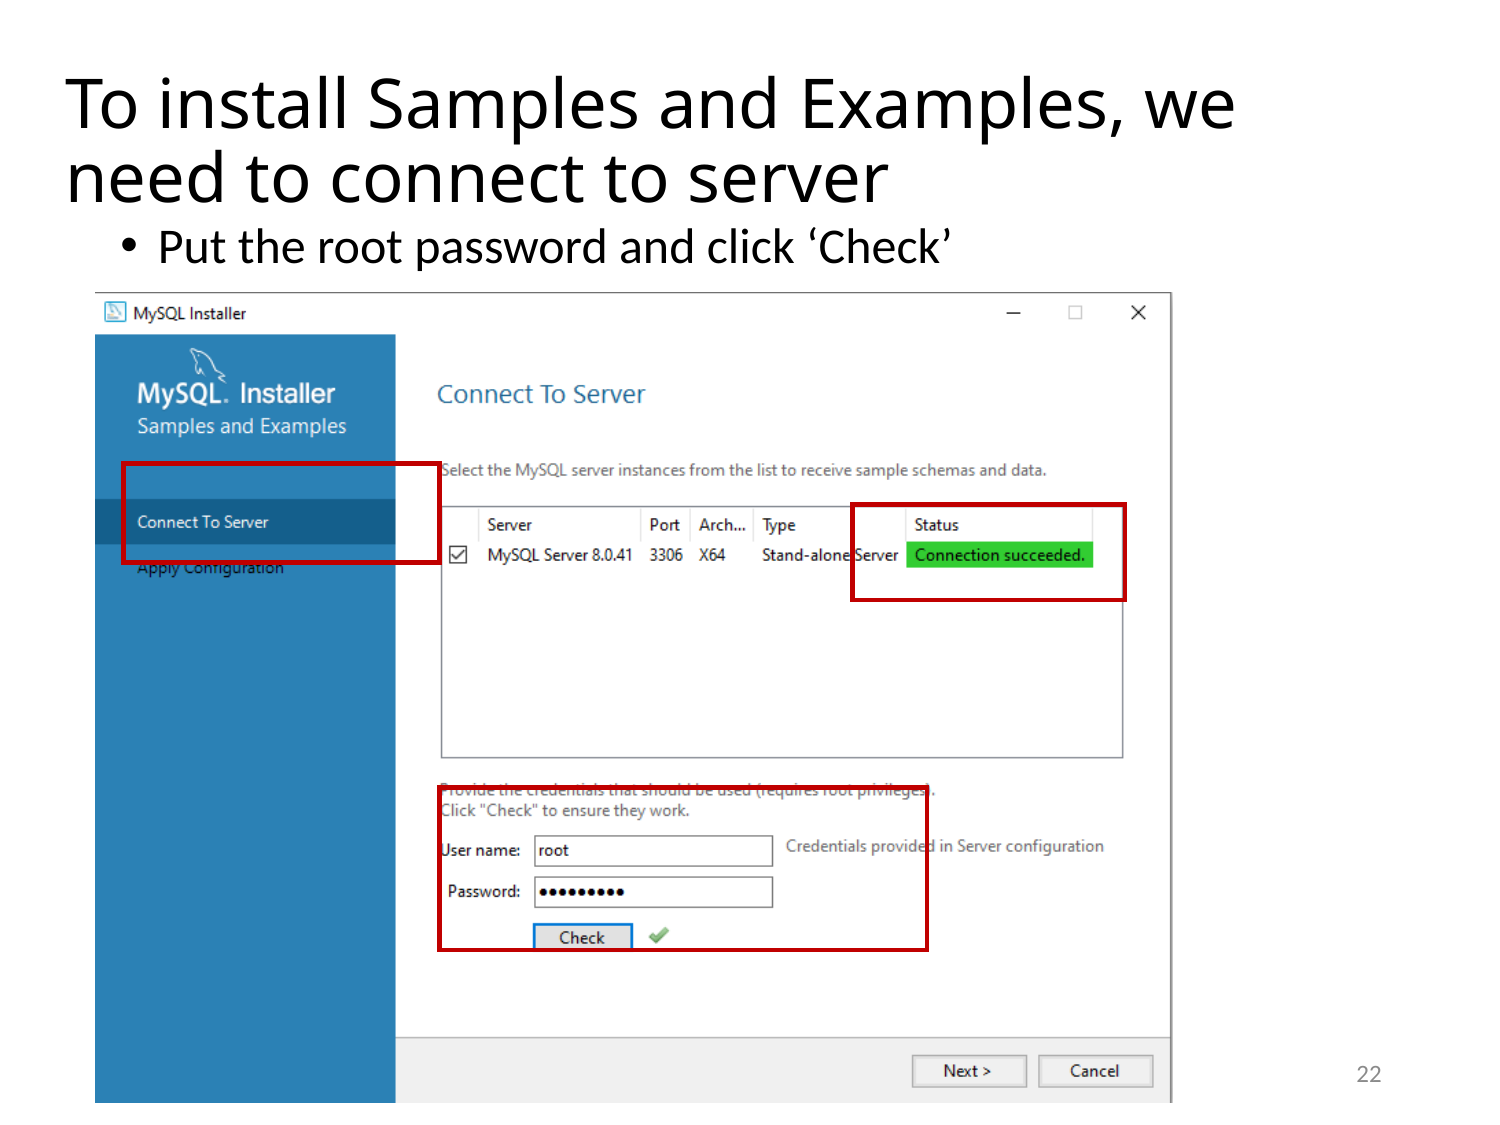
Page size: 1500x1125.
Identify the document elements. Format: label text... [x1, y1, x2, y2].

slide_number 22 [1173, 1042, 1397, 1103]
list Put the root password and click ‘Check’ [105, 212, 1400, 927]
title To install Samples and Examples, we need to connect to server [50, 59, 1397, 227]
picture [95, 292, 1173, 1103]
